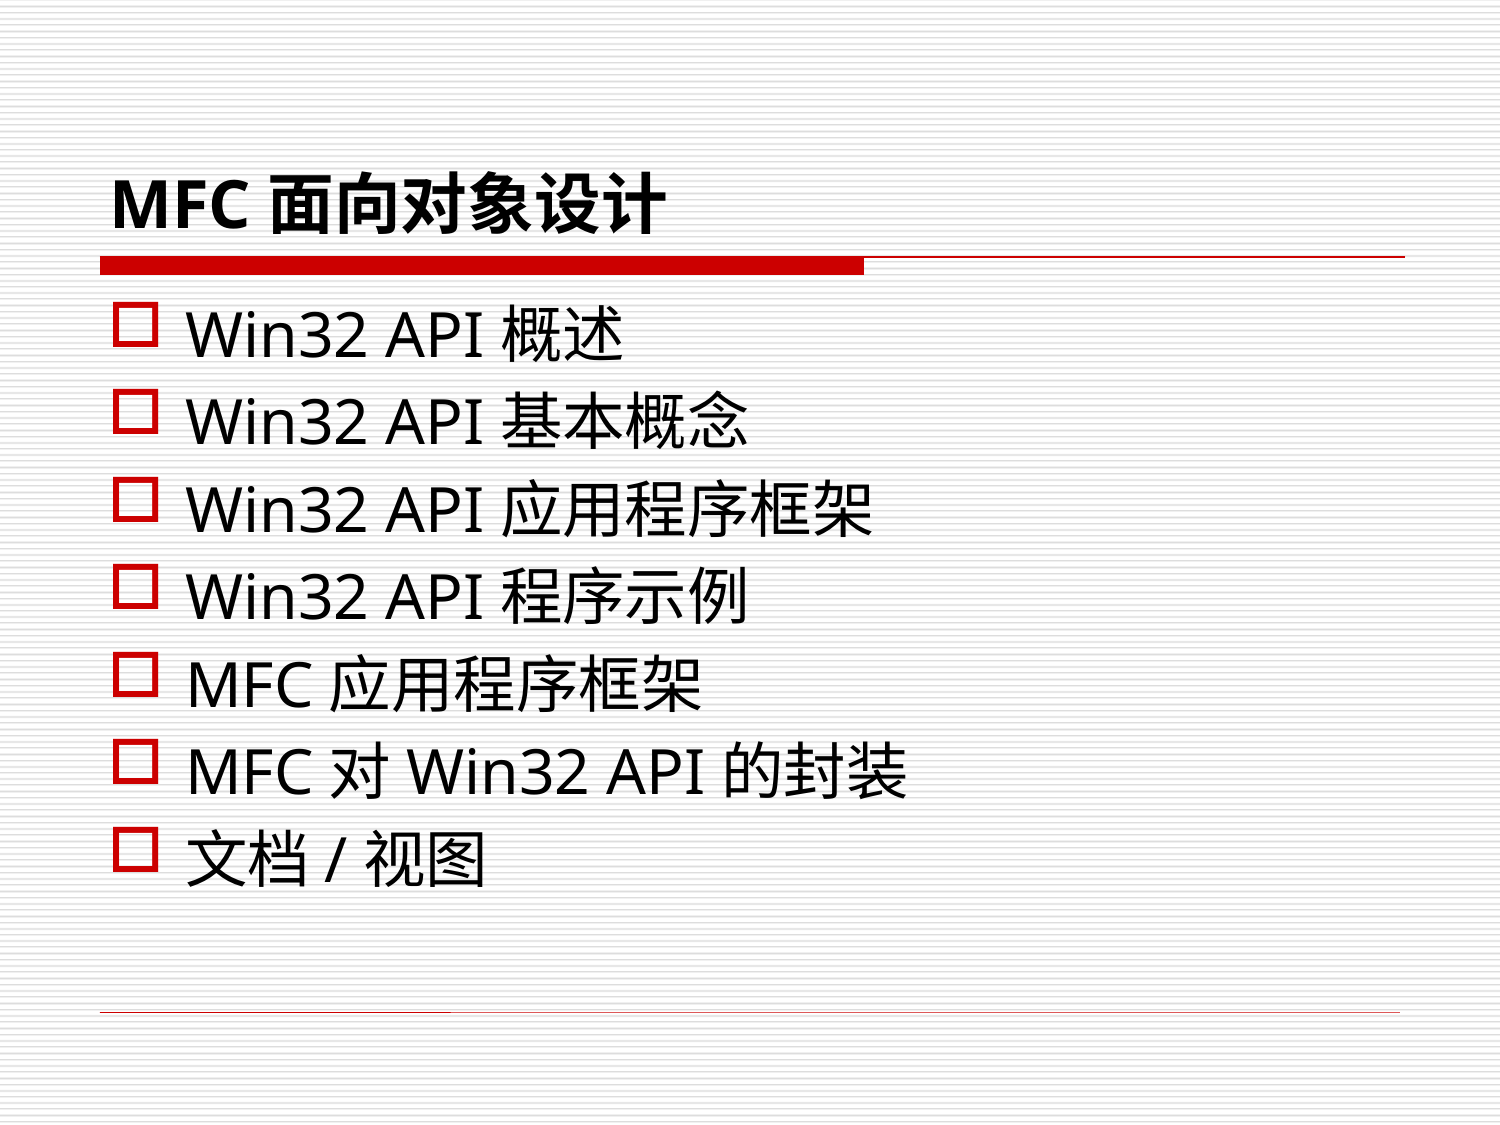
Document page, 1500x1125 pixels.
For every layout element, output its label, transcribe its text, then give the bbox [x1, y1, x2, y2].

list Win32 API概述 Win32 API基本概念 Win32 API应用程序框架 Win32 API程序示例 MFC应用程序框架 MFC对Win32 API的封装 文档/视图 [92, 287, 1069, 988]
picture [0, 0, 1500, 1125]
title MFC面向对象设计 [94, 149, 1407, 250]
